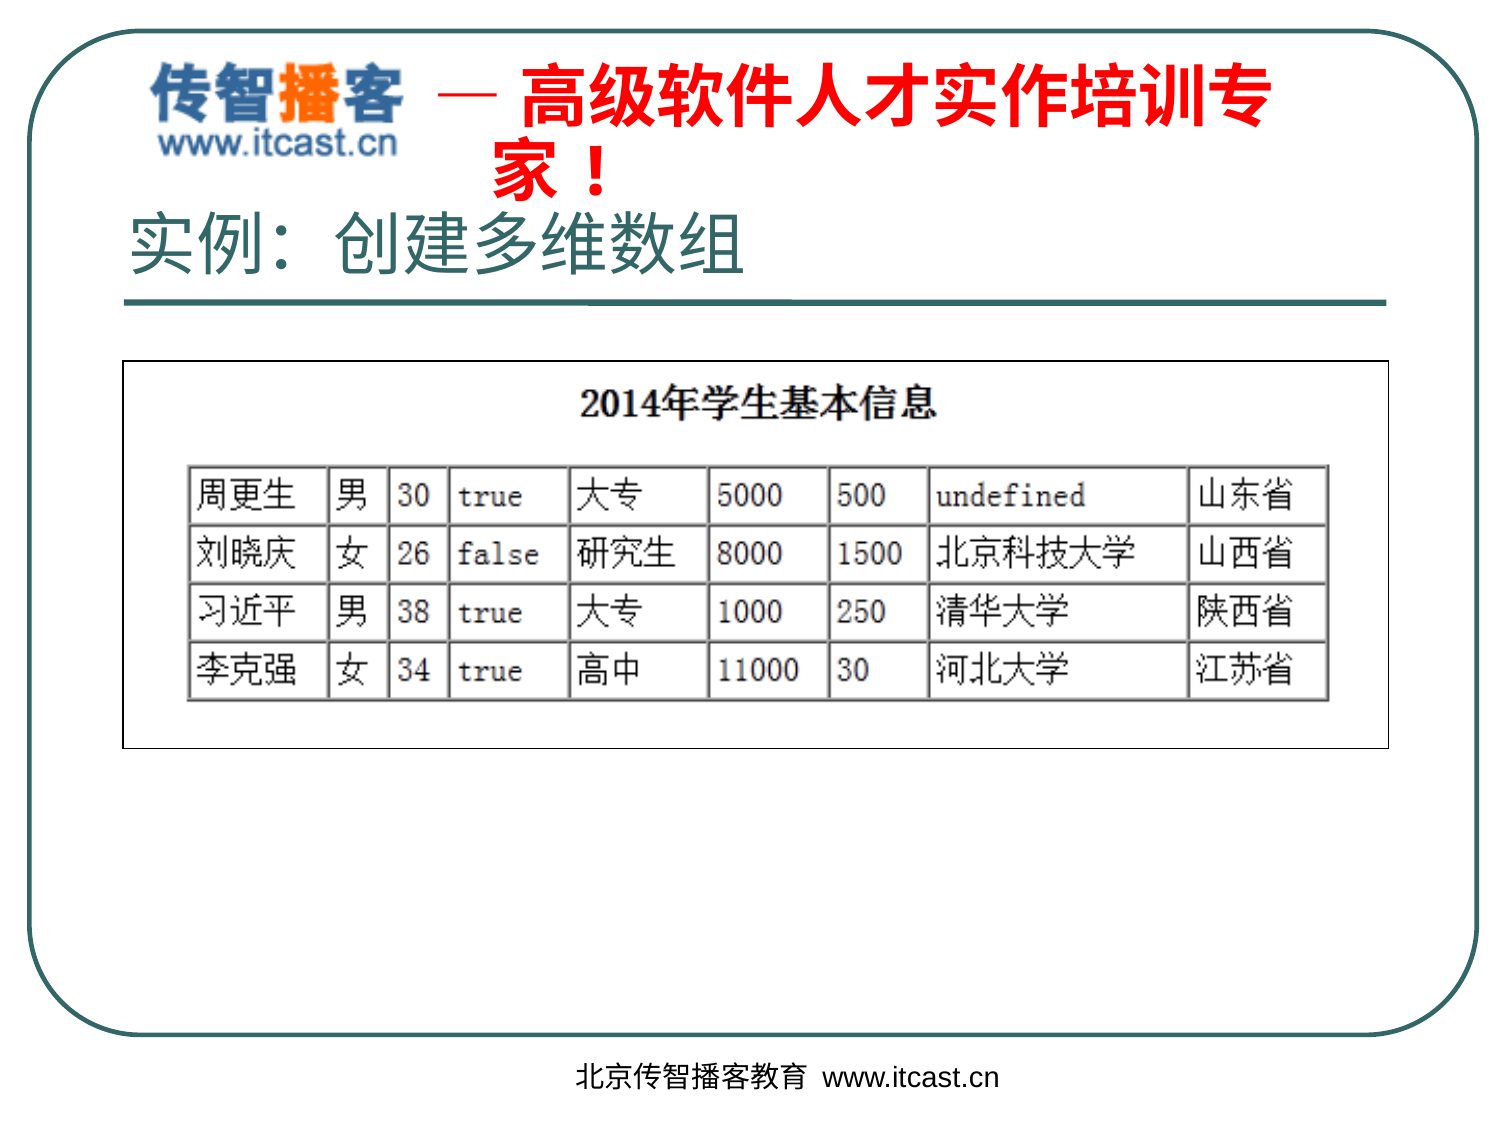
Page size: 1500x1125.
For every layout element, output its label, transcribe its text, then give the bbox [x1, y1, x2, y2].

title 实例：创建多维数组 [111, 54, 1375, 292]
picture [123, 361, 1388, 748]
